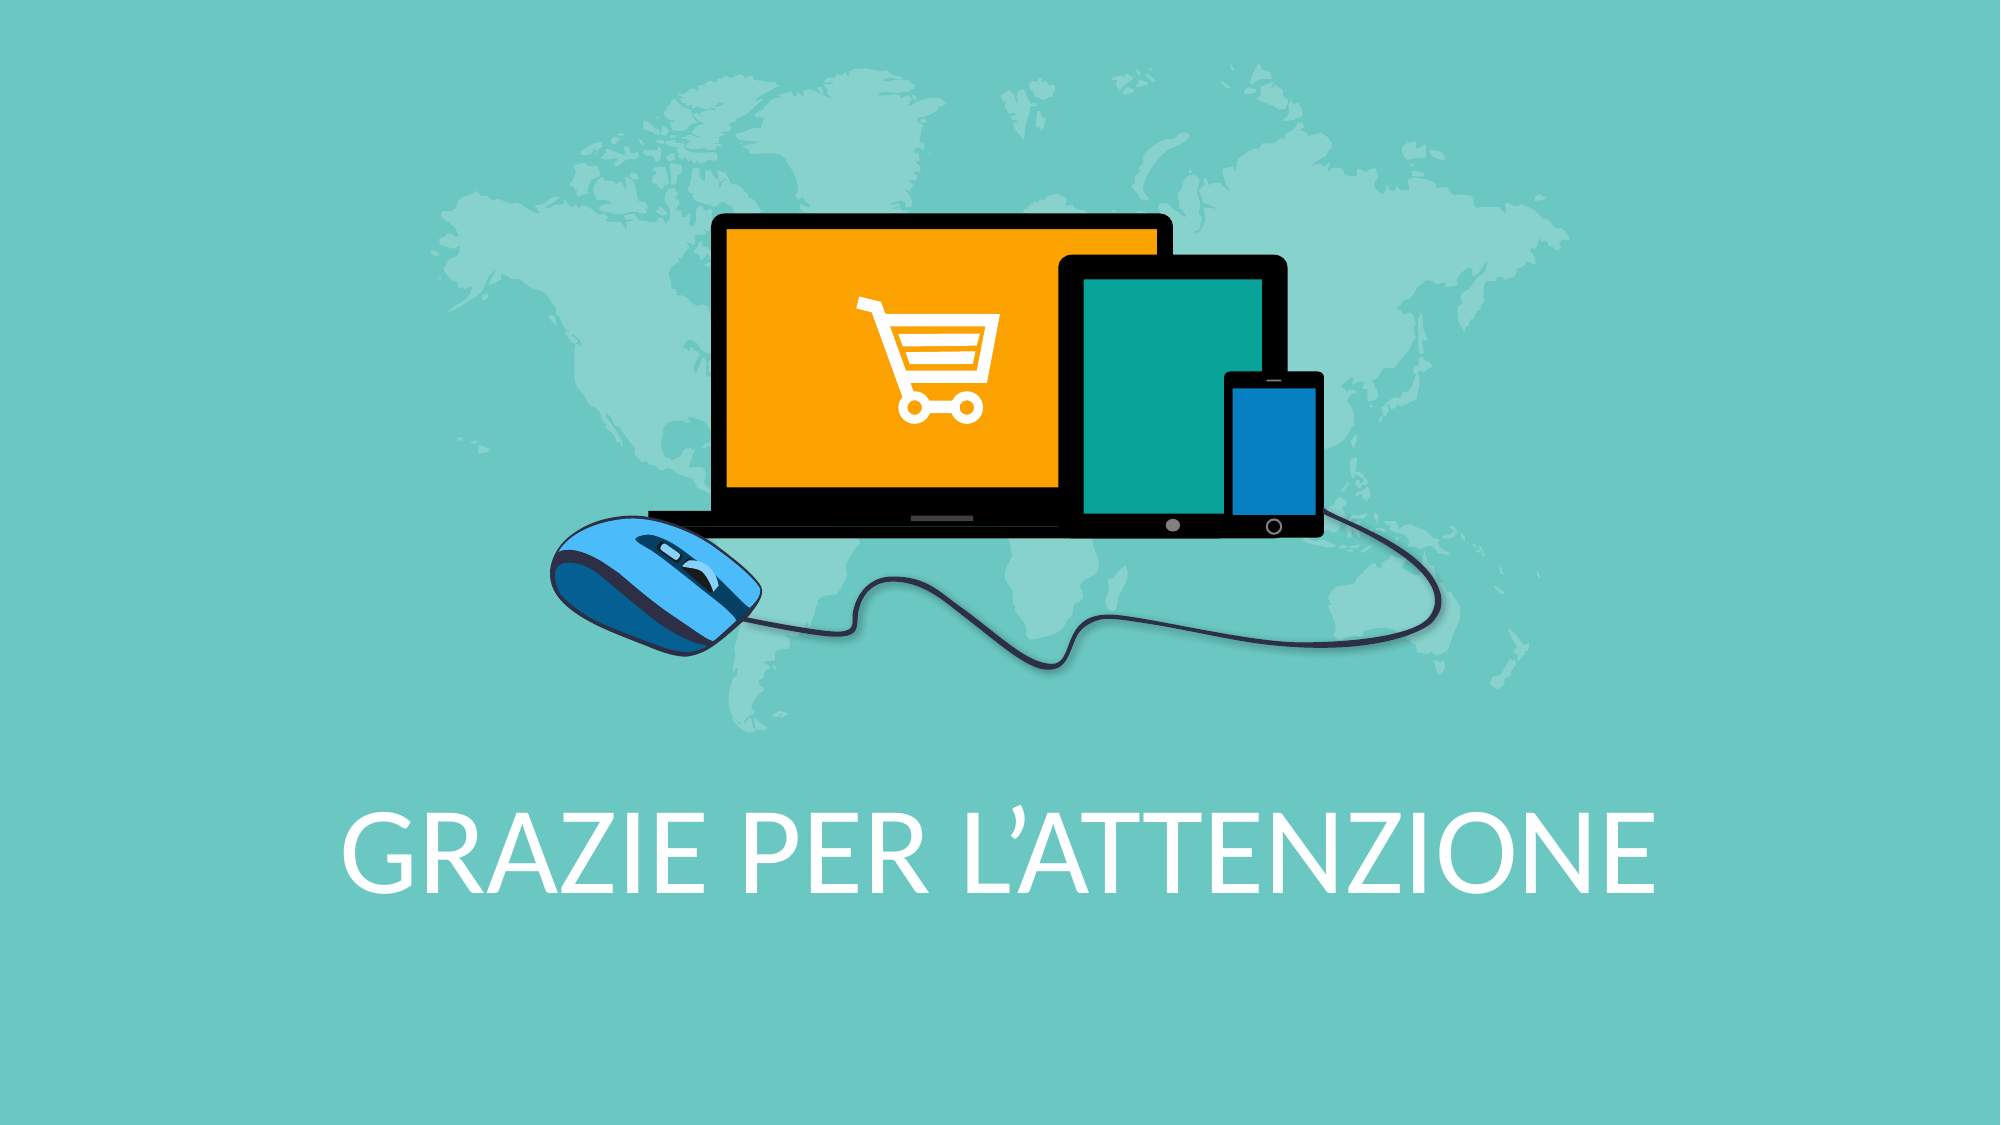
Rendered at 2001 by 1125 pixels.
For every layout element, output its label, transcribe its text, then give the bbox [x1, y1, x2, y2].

text_box [763, 507, 1442, 670]
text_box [648, 213, 1324, 539]
text_box GRAZIE PER L’ATTENZIONE [0, 761, 2000, 927]
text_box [549, 515, 763, 657]
